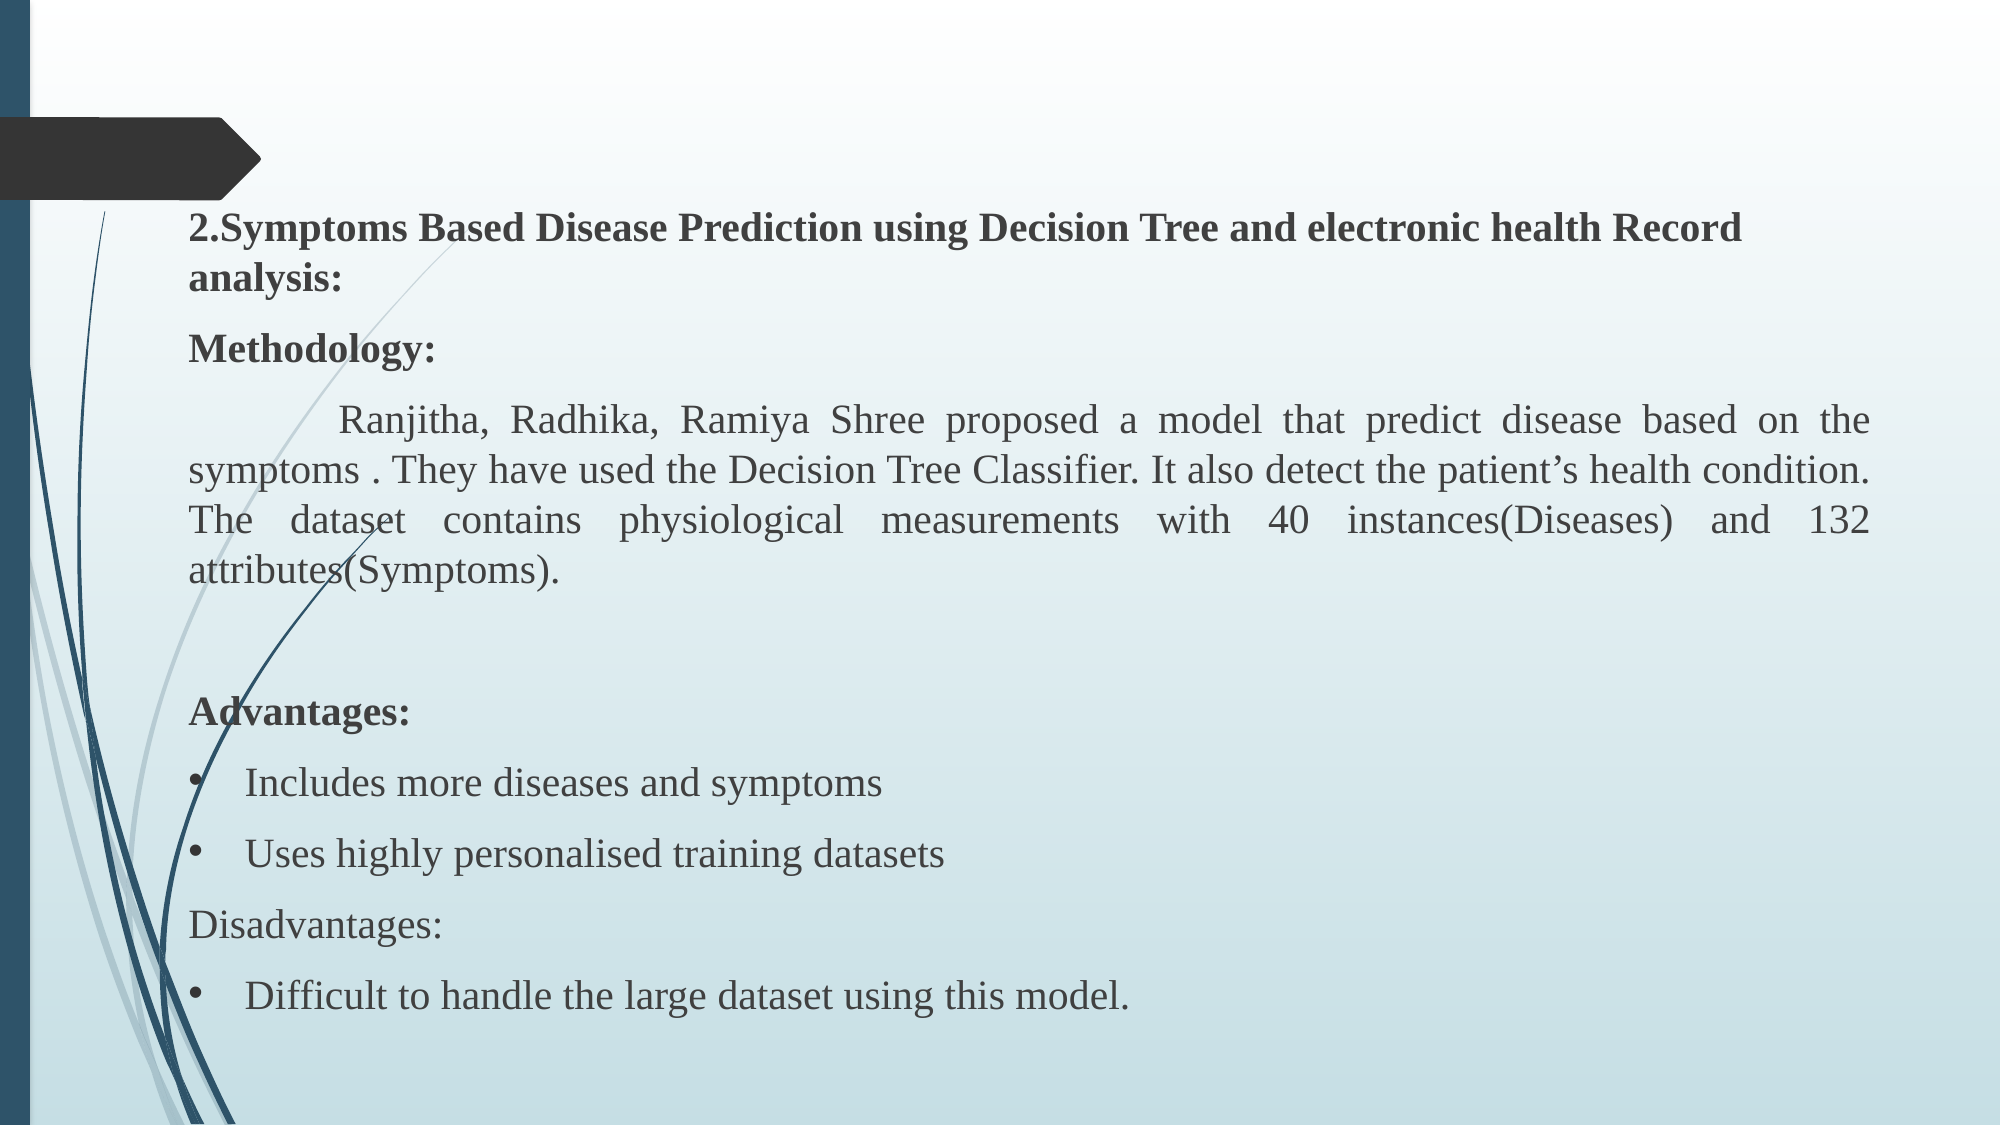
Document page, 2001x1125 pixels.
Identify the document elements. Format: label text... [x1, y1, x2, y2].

list 2.Symptoms Based Disease Prediction using Decision Tree and electronic health Record analysis: Methodology: Ranjitha, Radhika, Ramiya Shree proposed a model that predict disease based on the symptoms . They have used the Decision Tree Classifier. It also detect the patient’s health condition. The dataset contains physiological measurements with 40 instances(Diseases) and 132 attributes(Symptoms). Advantages: Includes more diseases and symptoms Uses highly personalised training datasets Disadvantages: Difficult to handle the large dataset using this model. [173, 192, 1888, 1061]
